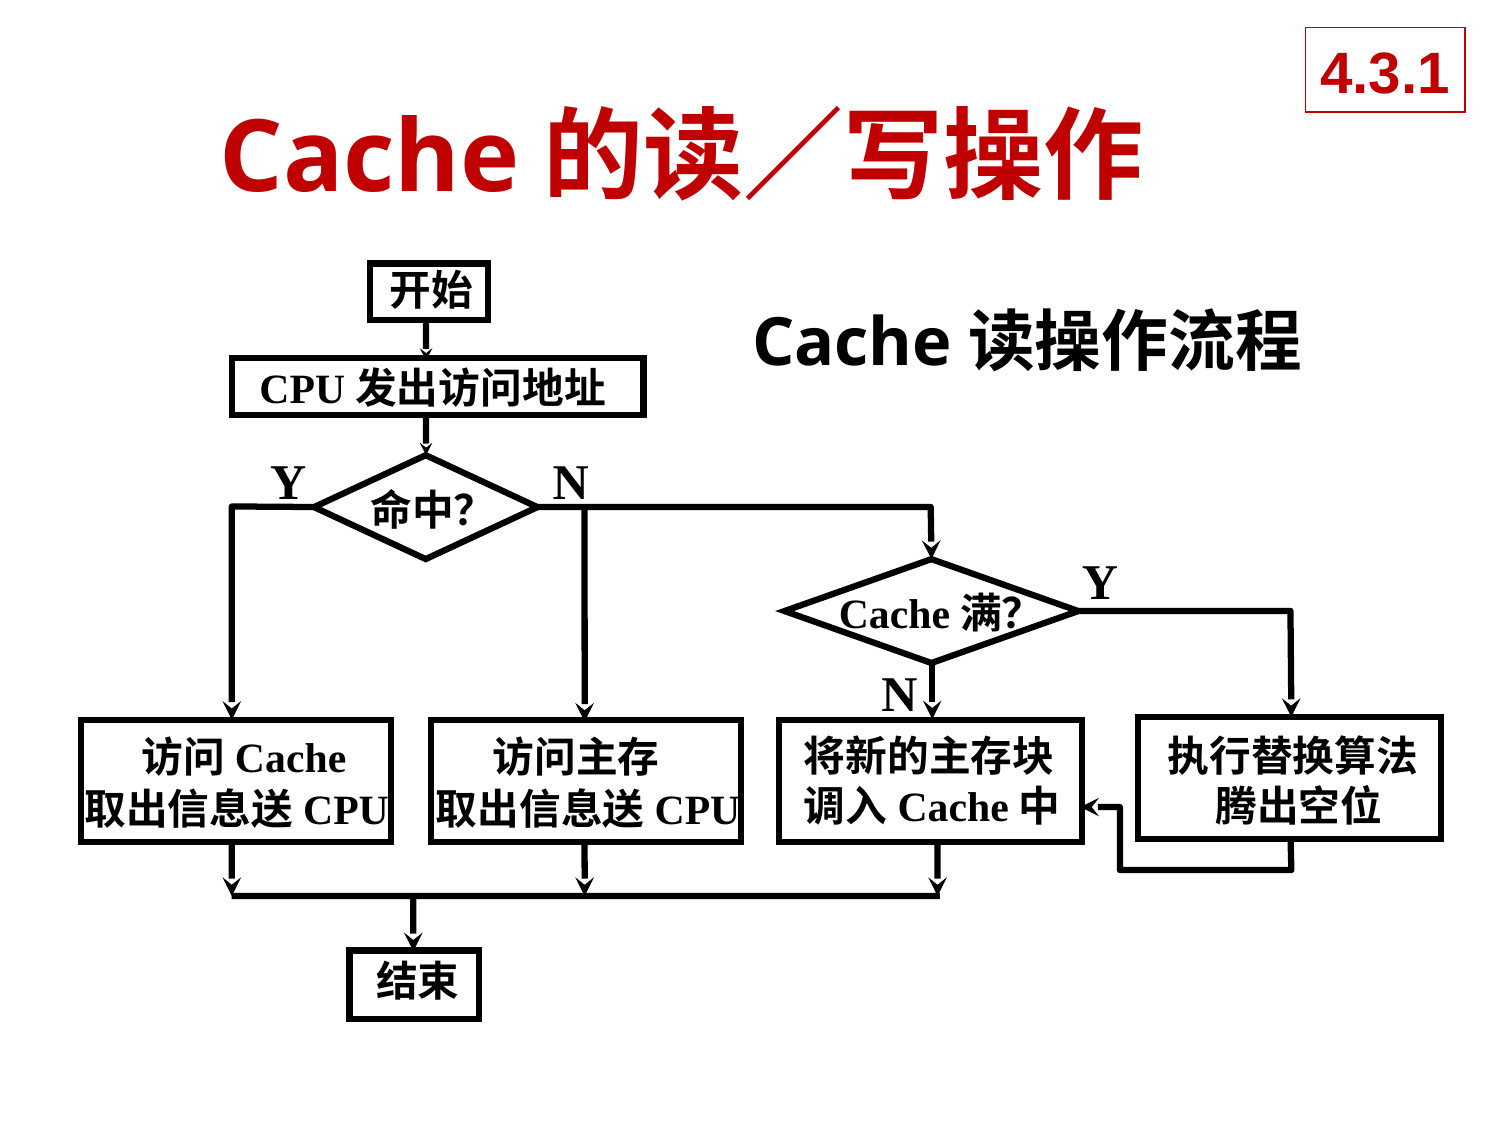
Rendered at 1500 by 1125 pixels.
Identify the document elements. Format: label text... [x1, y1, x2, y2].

text_box 4.3.1 [1305, 27, 1466, 113]
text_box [73, 256, 1442, 1019]
title Cache的读／写操作 [204, 88, 1468, 214]
